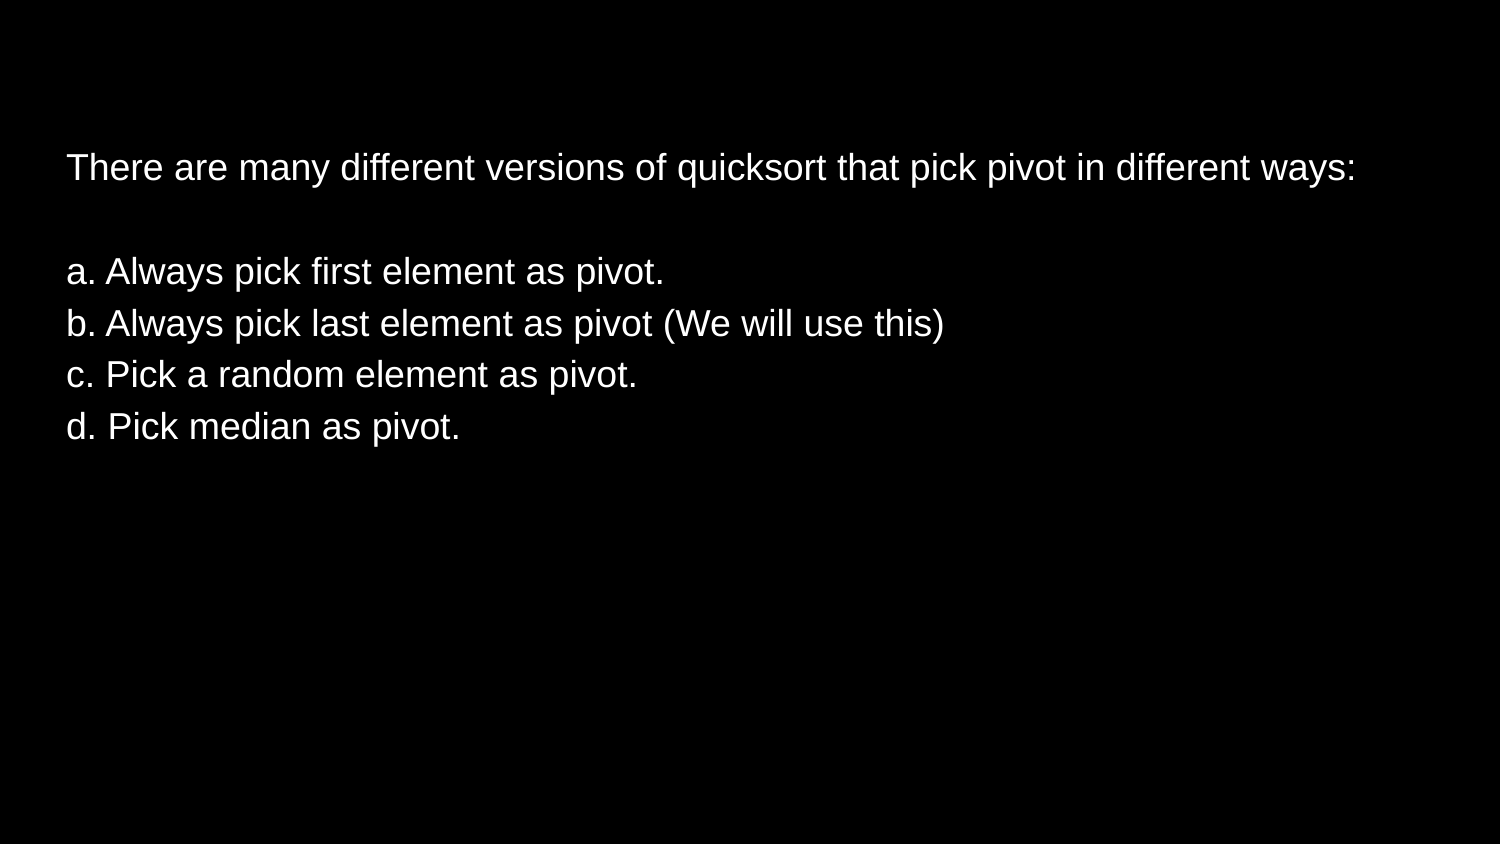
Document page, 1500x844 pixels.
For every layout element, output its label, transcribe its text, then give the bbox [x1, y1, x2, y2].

list There are many different versions of quicksort that pick pivot in different ways: a. Always pick first element as pivot. b. Always pick last element as pivot (We will use this) c. Pick a random element as pivot. d. Pick median as pivot. [32, 11, 1431, 573]
